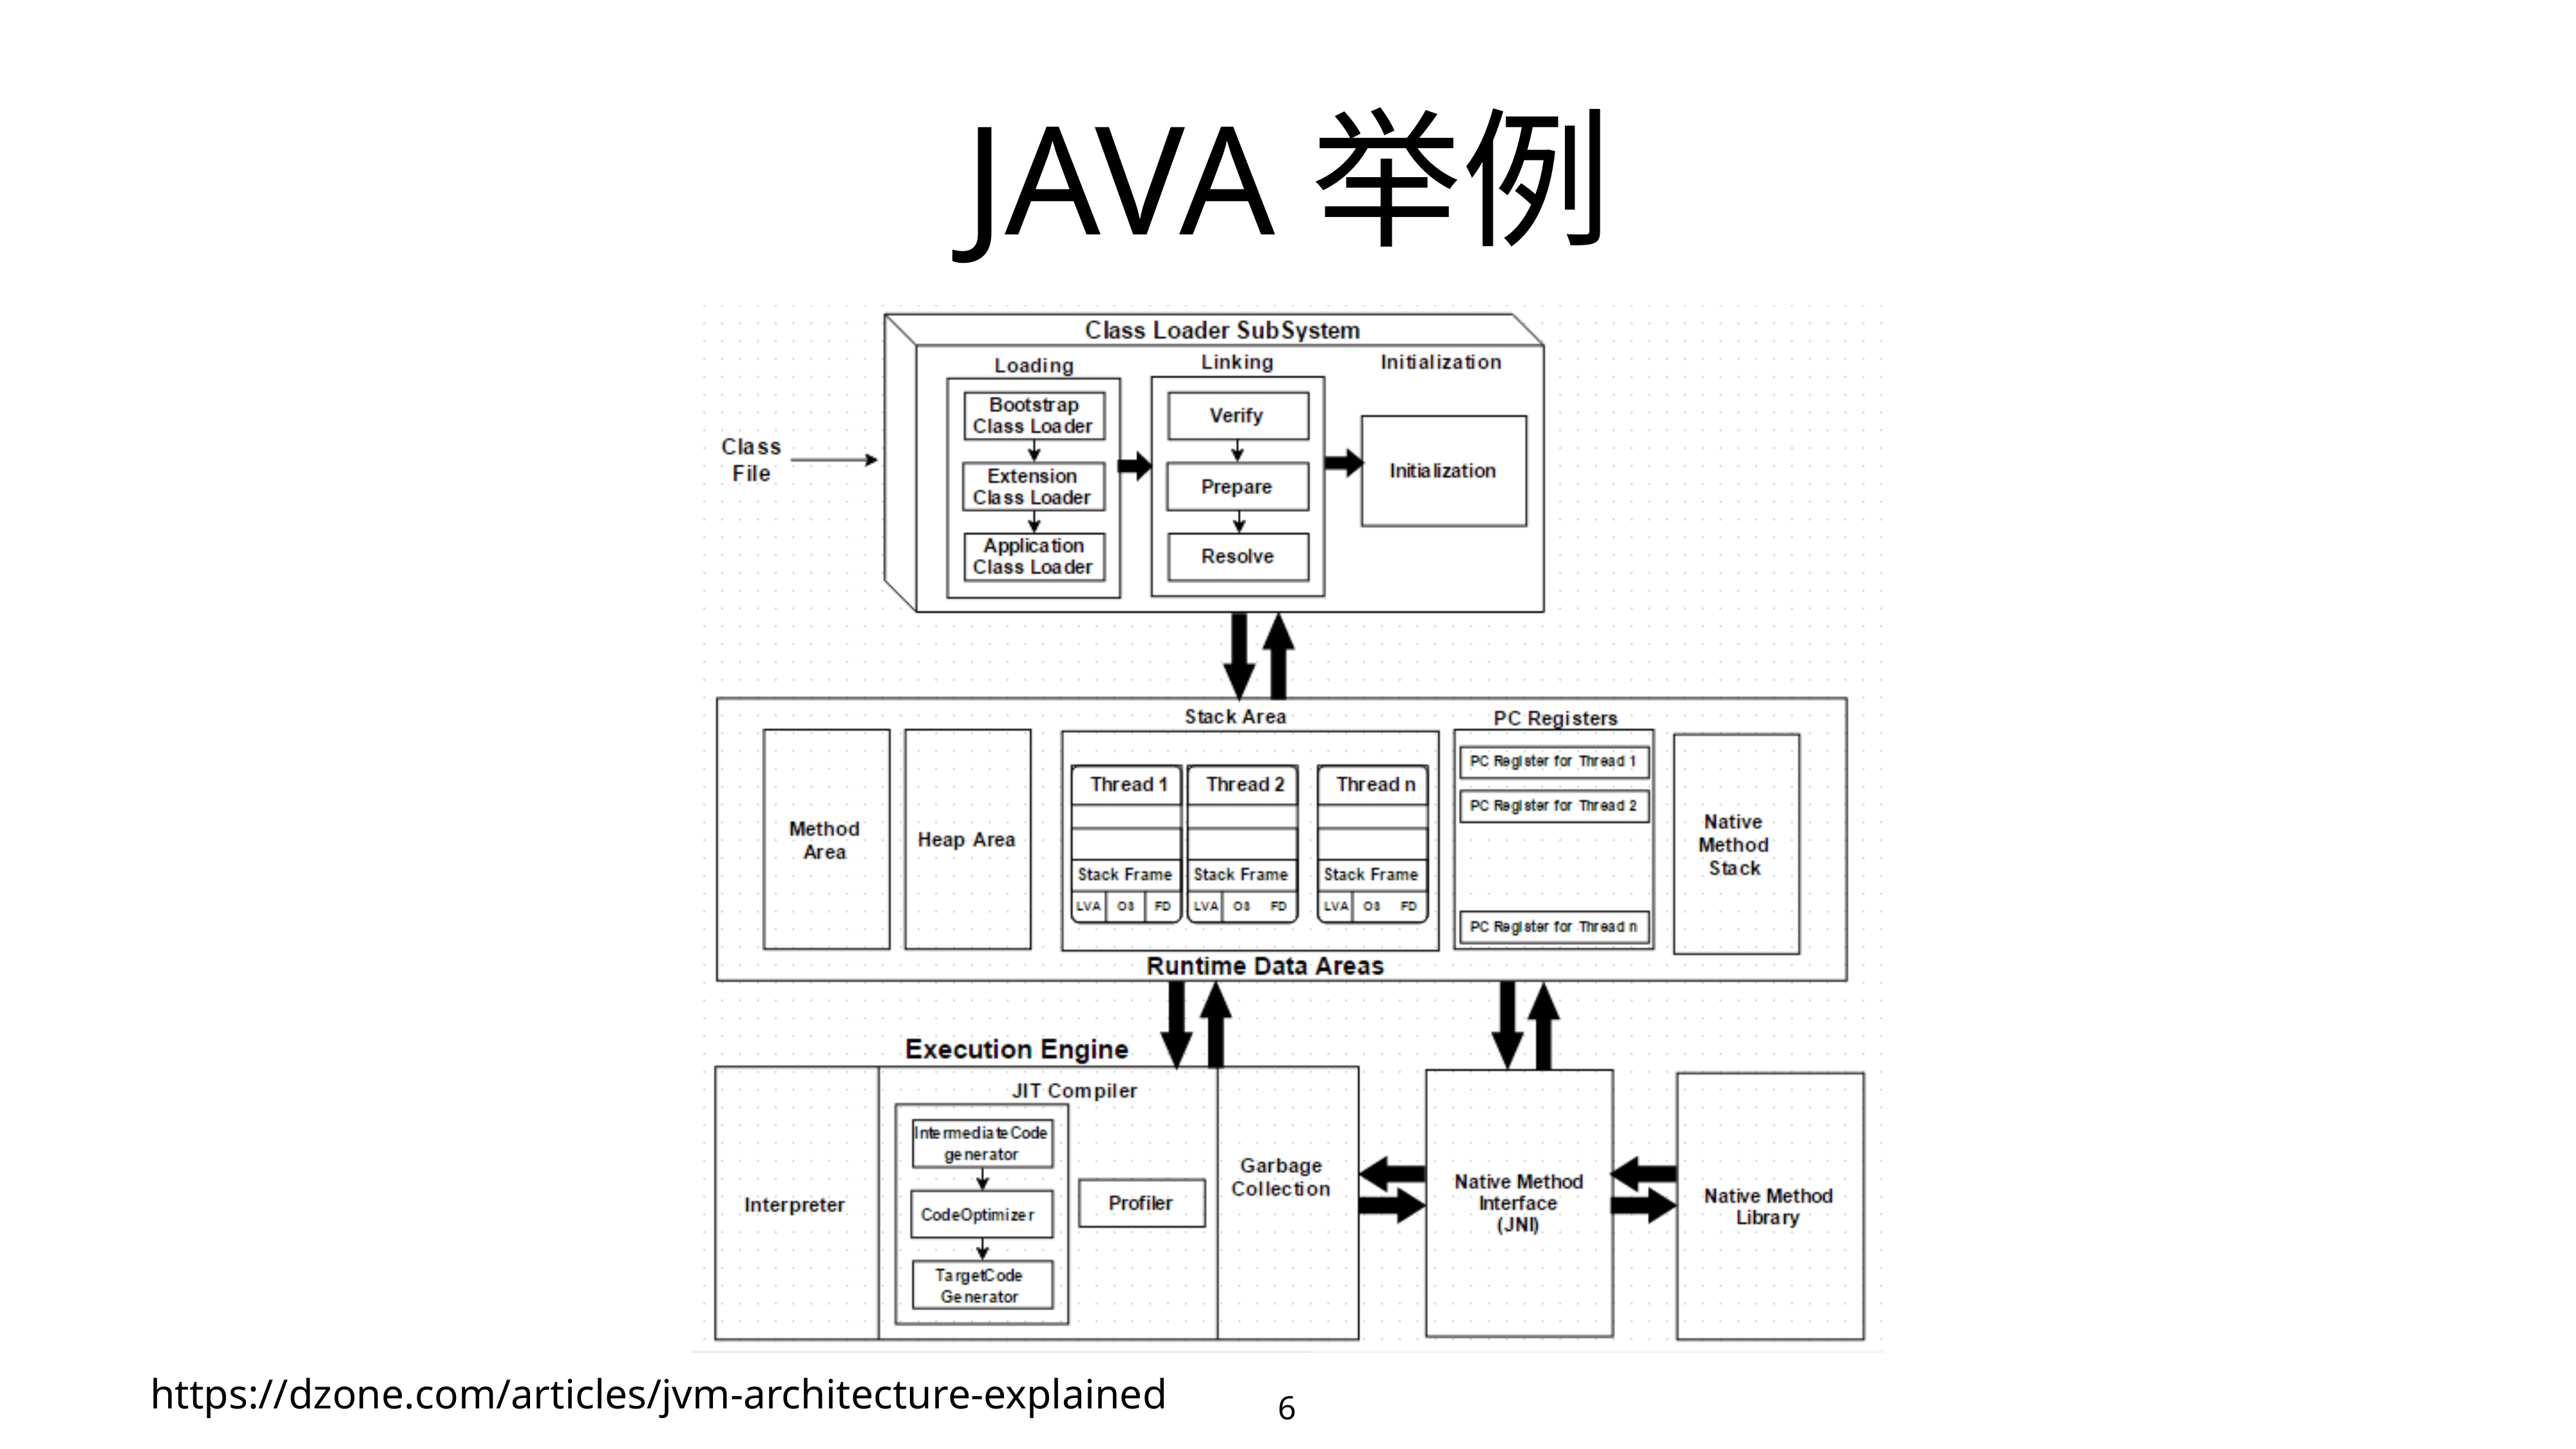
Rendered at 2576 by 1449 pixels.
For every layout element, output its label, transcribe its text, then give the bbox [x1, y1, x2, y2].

title JAVA举例 [178, 53, 2398, 296]
slide_number 6 [1272, 1381, 1303, 1432]
picture [692, 305, 1884, 1353]
text_box https://dzone.com/articles/jvm-architecture-explained [0, 1363, 1494, 1423]
